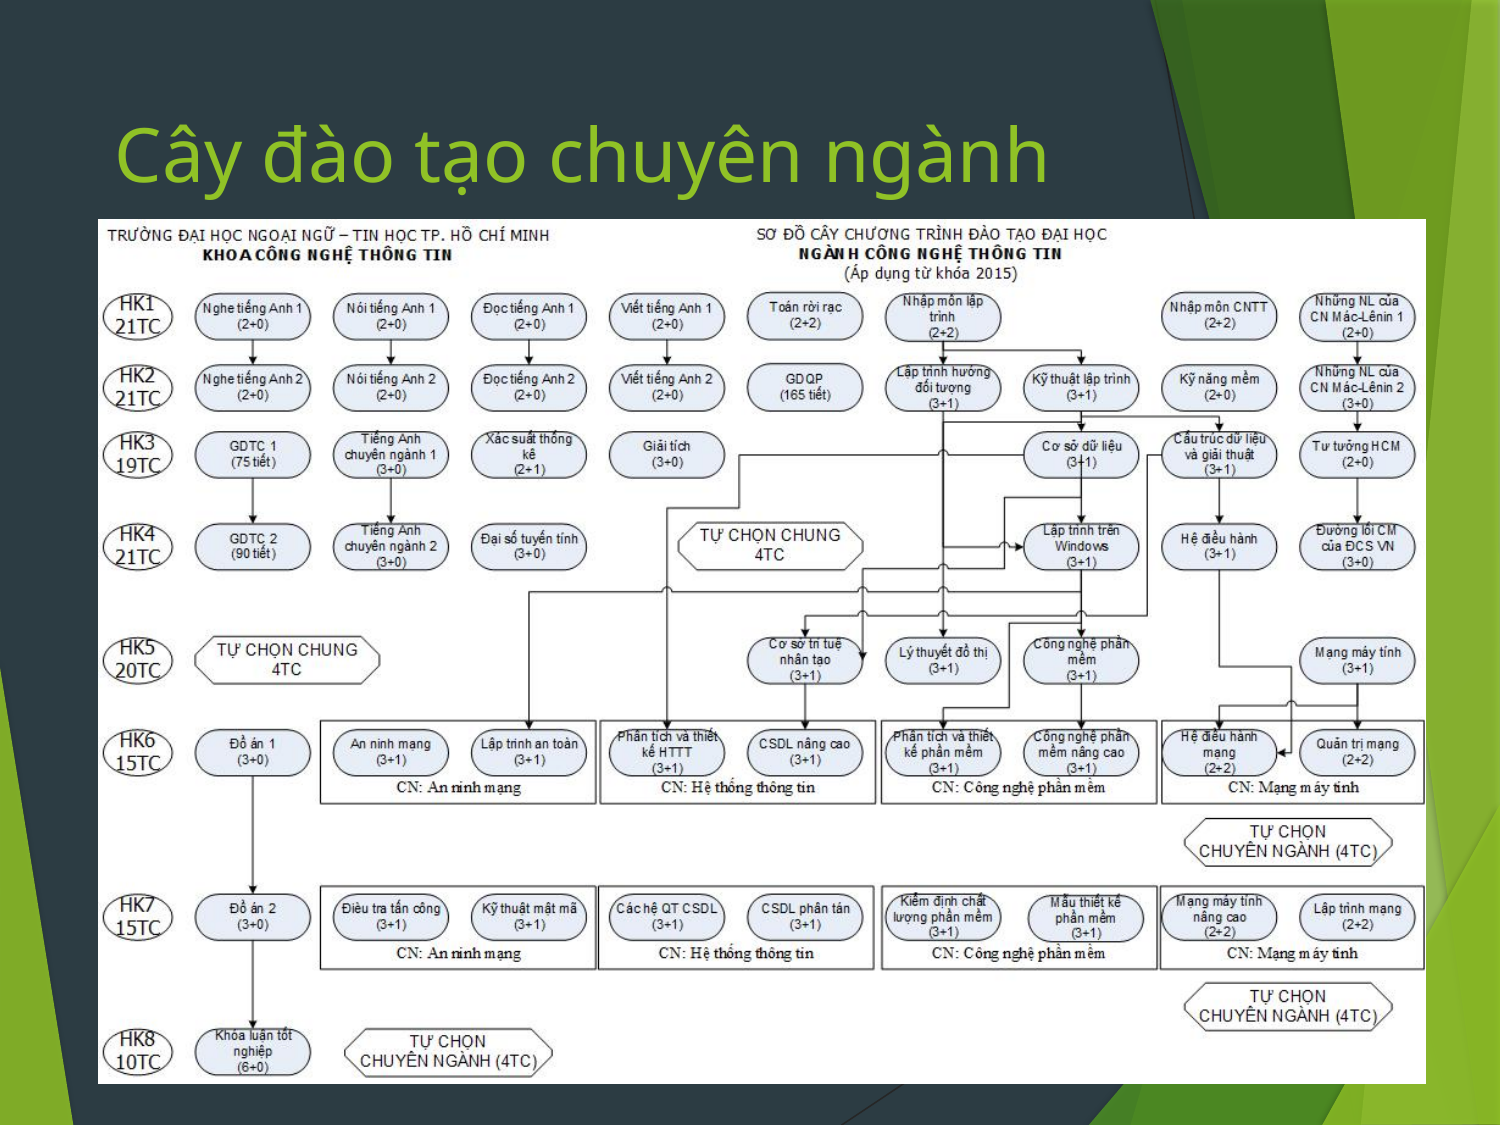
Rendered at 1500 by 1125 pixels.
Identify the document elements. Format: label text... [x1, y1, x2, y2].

title Cây đào tạo chuyên ngành [99, 99, 1418, 218]
picture [98, 219, 1426, 1084]
